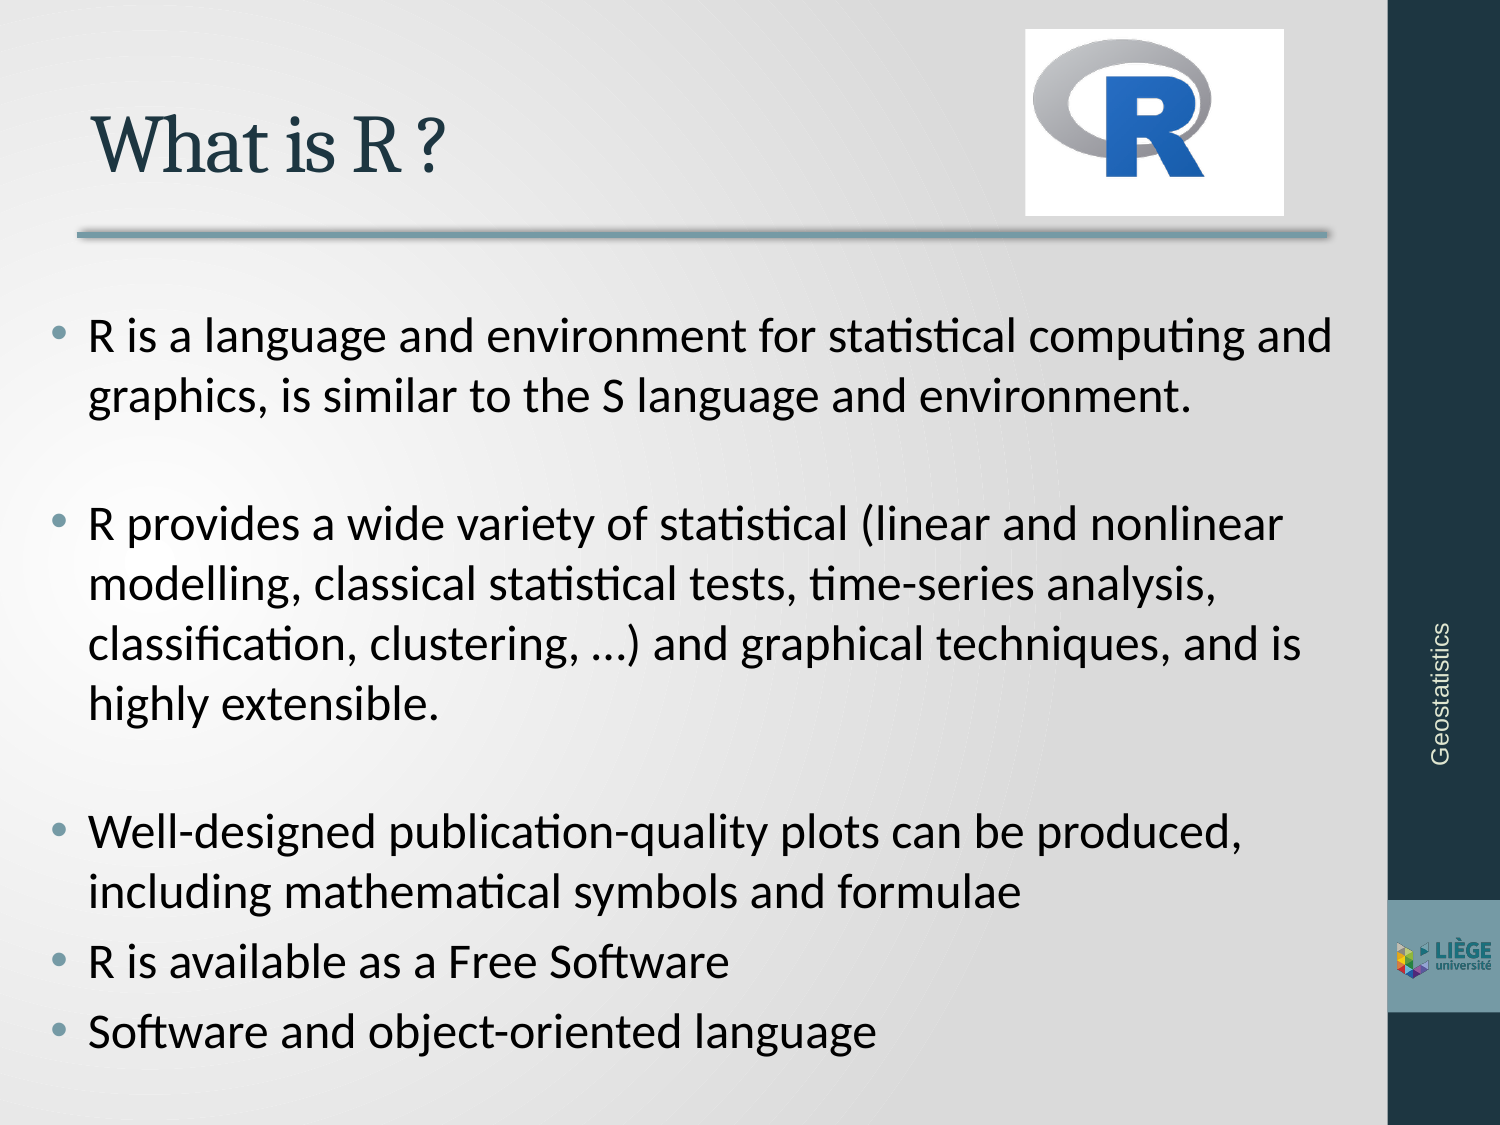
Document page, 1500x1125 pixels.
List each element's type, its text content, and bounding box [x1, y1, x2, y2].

picture [1024, 28, 1285, 217]
picture [1397, 922, 1491, 990]
title What is R ? [75, 45, 1325, 233]
list R is a language and environment for statistical computing and graphics, is similar to the S language and environment. R provides a wide variety of statistical (linear and nonlinear modelling, classical statistical tests, time-series analysis, classification, clustering, …) and graphical techniques, and is highly extensible. Well-designed publication-quality plots can be produced, including mathematical symbols and formulae R is available as a Free Software Software and object-oriented language [16, 294, 1384, 1125]
text_box Geostatistics [1408, 500, 1469, 889]
